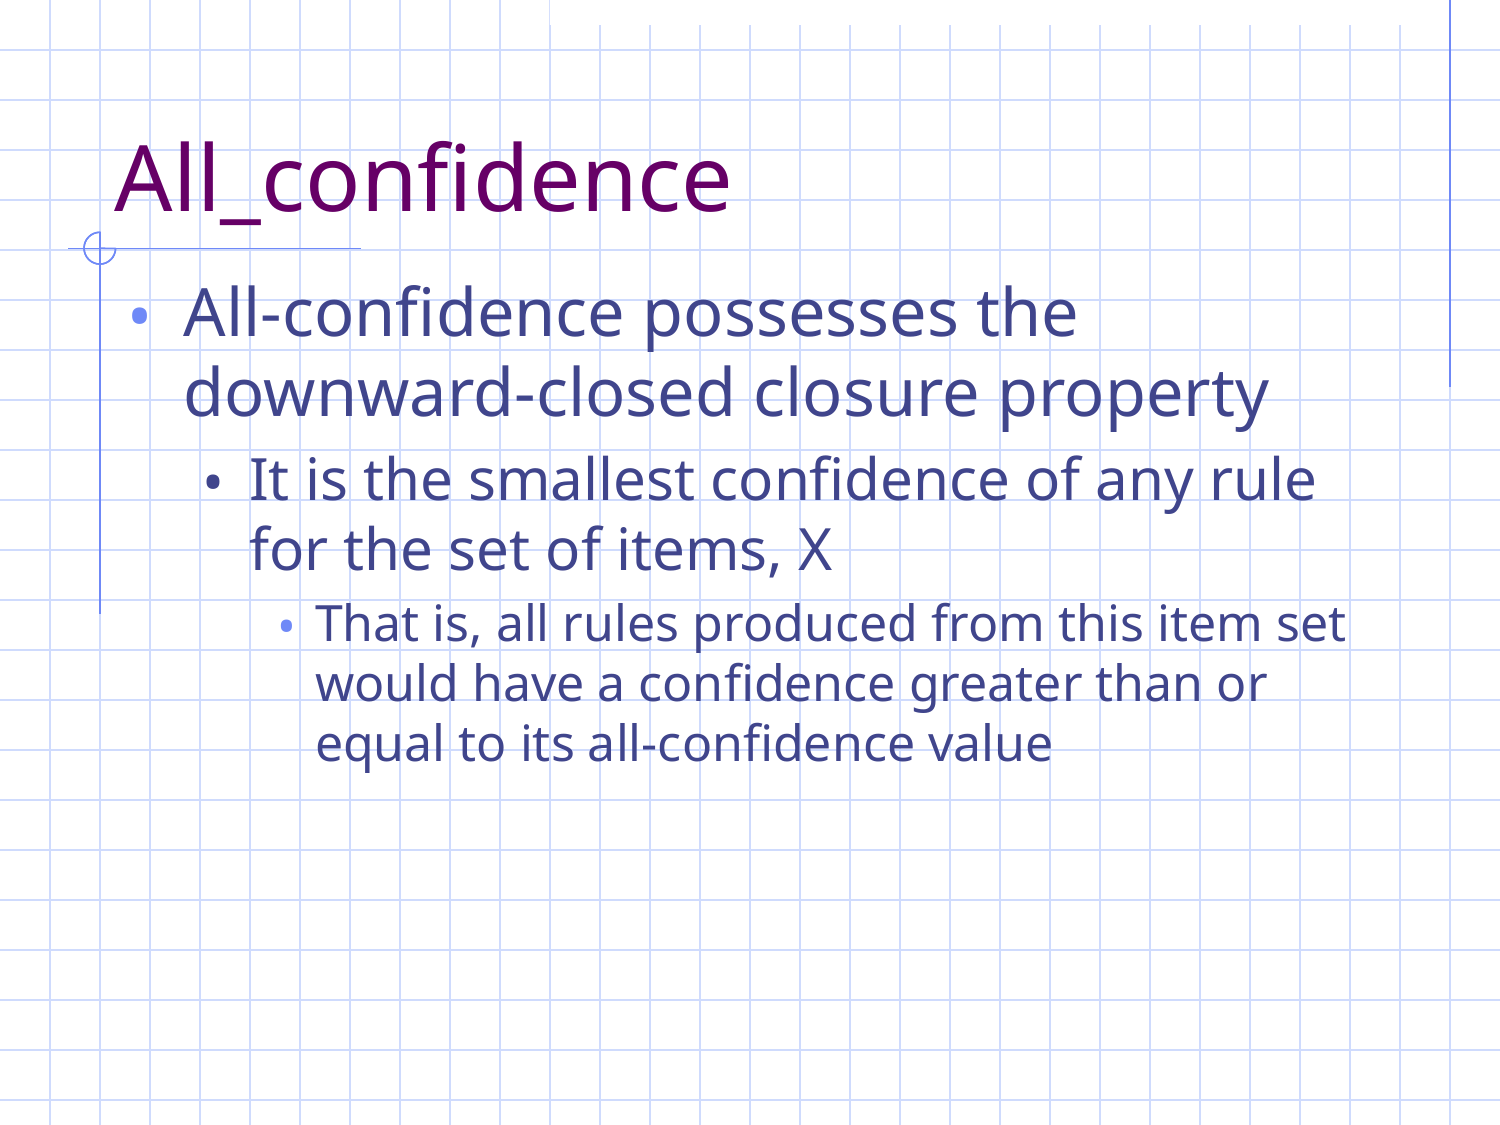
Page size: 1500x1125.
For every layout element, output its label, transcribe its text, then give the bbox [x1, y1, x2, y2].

title All_confidence [99, 50, 1375, 238]
list All-confidence possesses the downward-closed closure property It is the smallest confidence of any rule for the set of items, X That is, all rules produced from this item set would have a confidence greater than or equal to its all-confidence value [112, 262, 1400, 1000]
